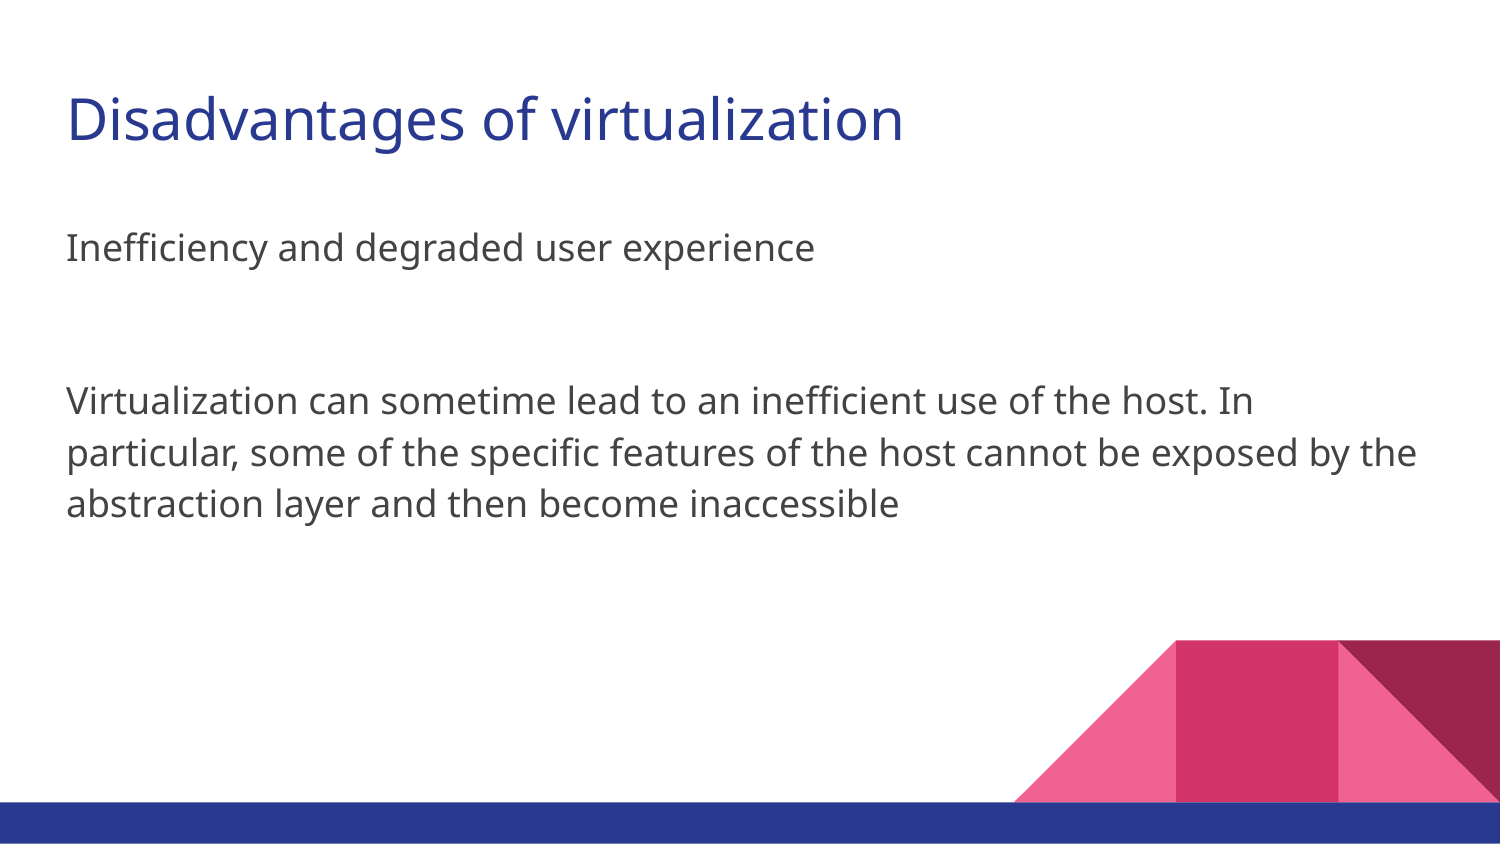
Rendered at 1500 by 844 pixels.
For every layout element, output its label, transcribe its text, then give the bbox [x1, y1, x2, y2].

title Disadvantages of virtualization [51, 67, 1449, 167]
list Inefficiency and degraded user experience Virtualization can sometime lead to an inefficient use of the host. In particular, some of the specific features of the host cannot be exposed by the abstraction layer and then become inaccessible [51, 201, 1449, 750]
